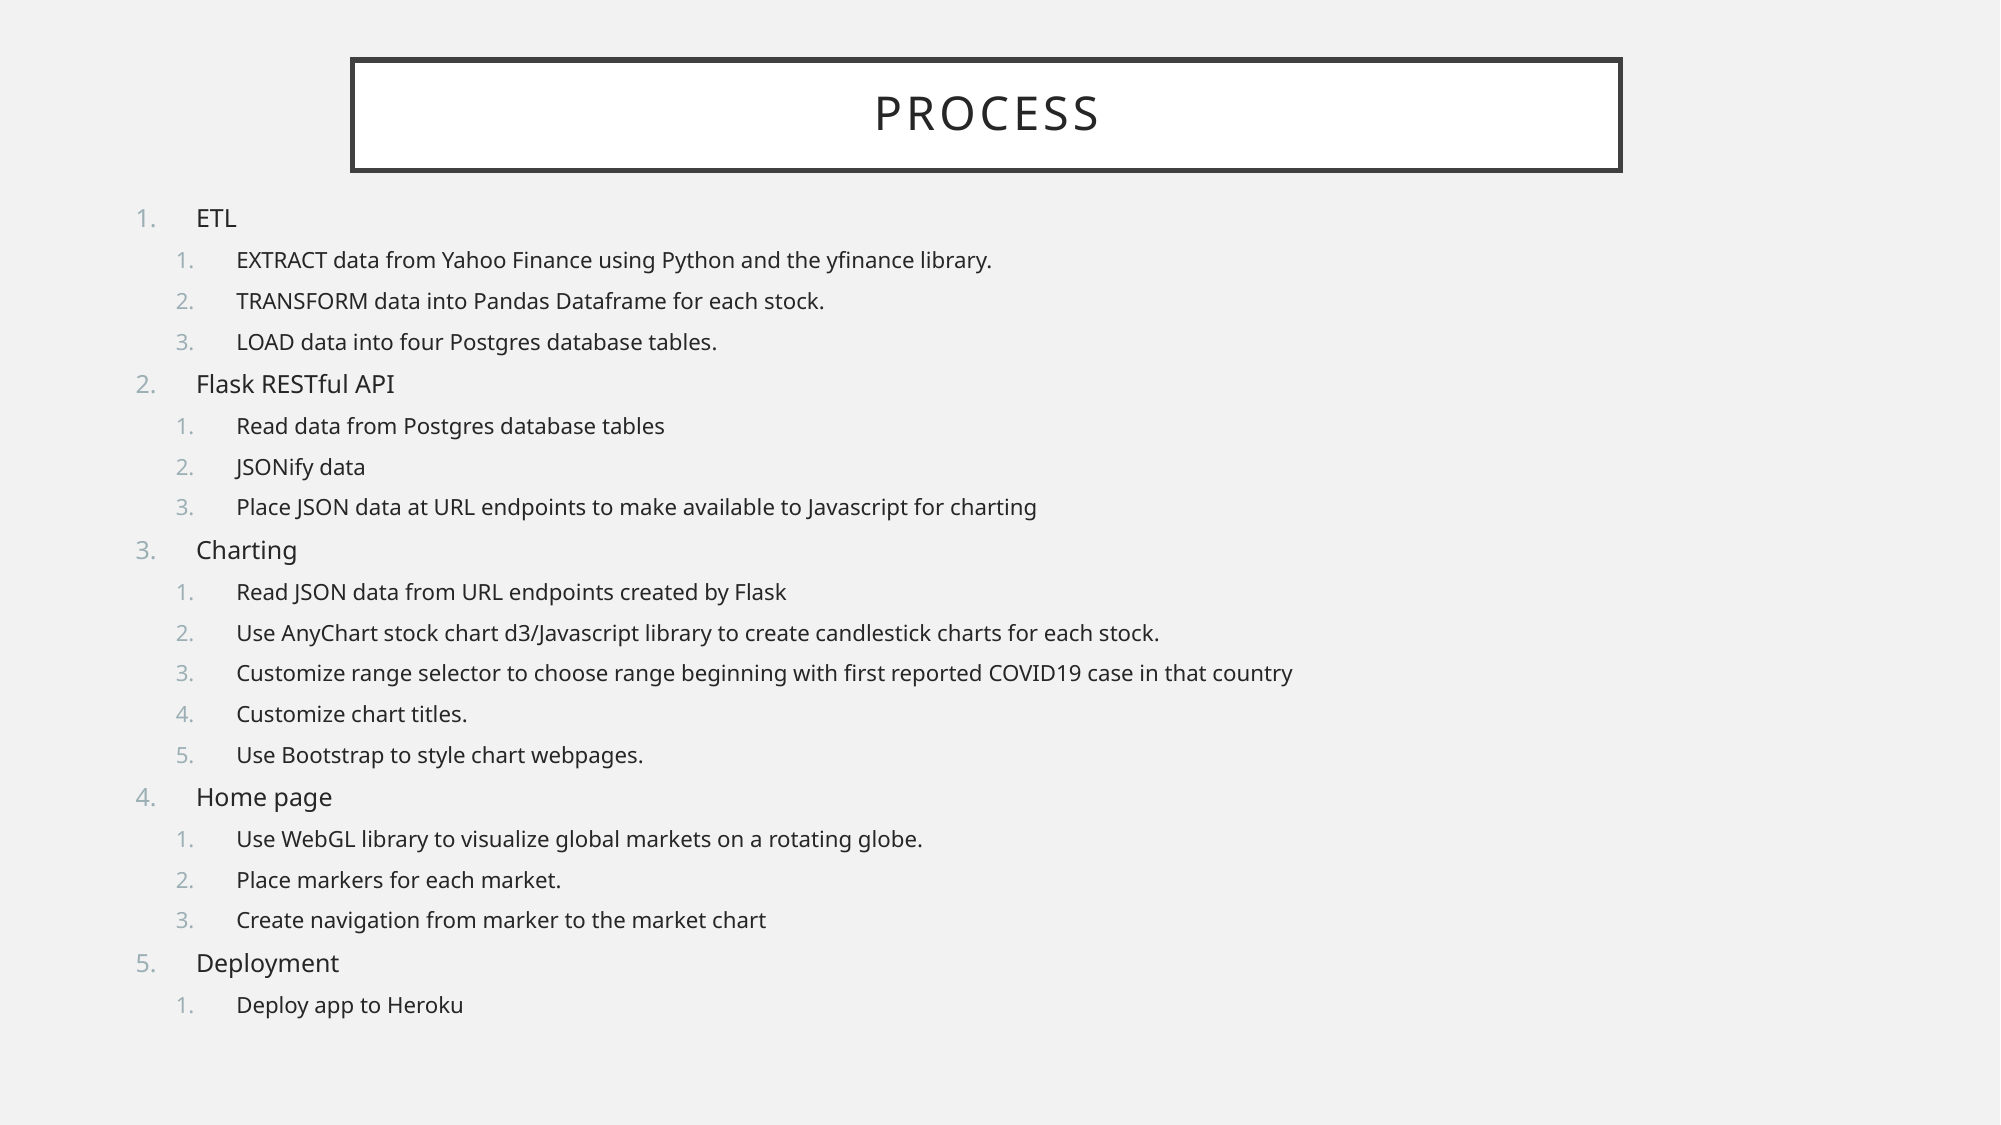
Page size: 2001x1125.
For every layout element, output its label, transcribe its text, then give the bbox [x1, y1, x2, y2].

title Process [350, 57, 1623, 173]
list ETL EXTRACT data from Yahoo Finance using Python and the yfinance library. TRANSFORM data into Pandas Dataframe for each stock. LOAD data into four Postgres database tables. Flask RESTful API Read data from Postgres database tables JSONify data Place JSON data at URL endpoints to make available to Javascript for charting Charting Read JSON data from URL endpoints created by Flask Use AnyChart stock chart d3/Javascript library to create candlestick charts for each stock. Customize range selector to choose range beginning with first reported COVID19 case in that country Customize chart titles. Use Bootstrap to style chart webpages. Home page Use WebGL library to visualize global markets on a rotating globe. Place markers for each market. Create navigation from marker to the market chart Deployment Deploy app to Heroku [120, 194, 1866, 1030]
